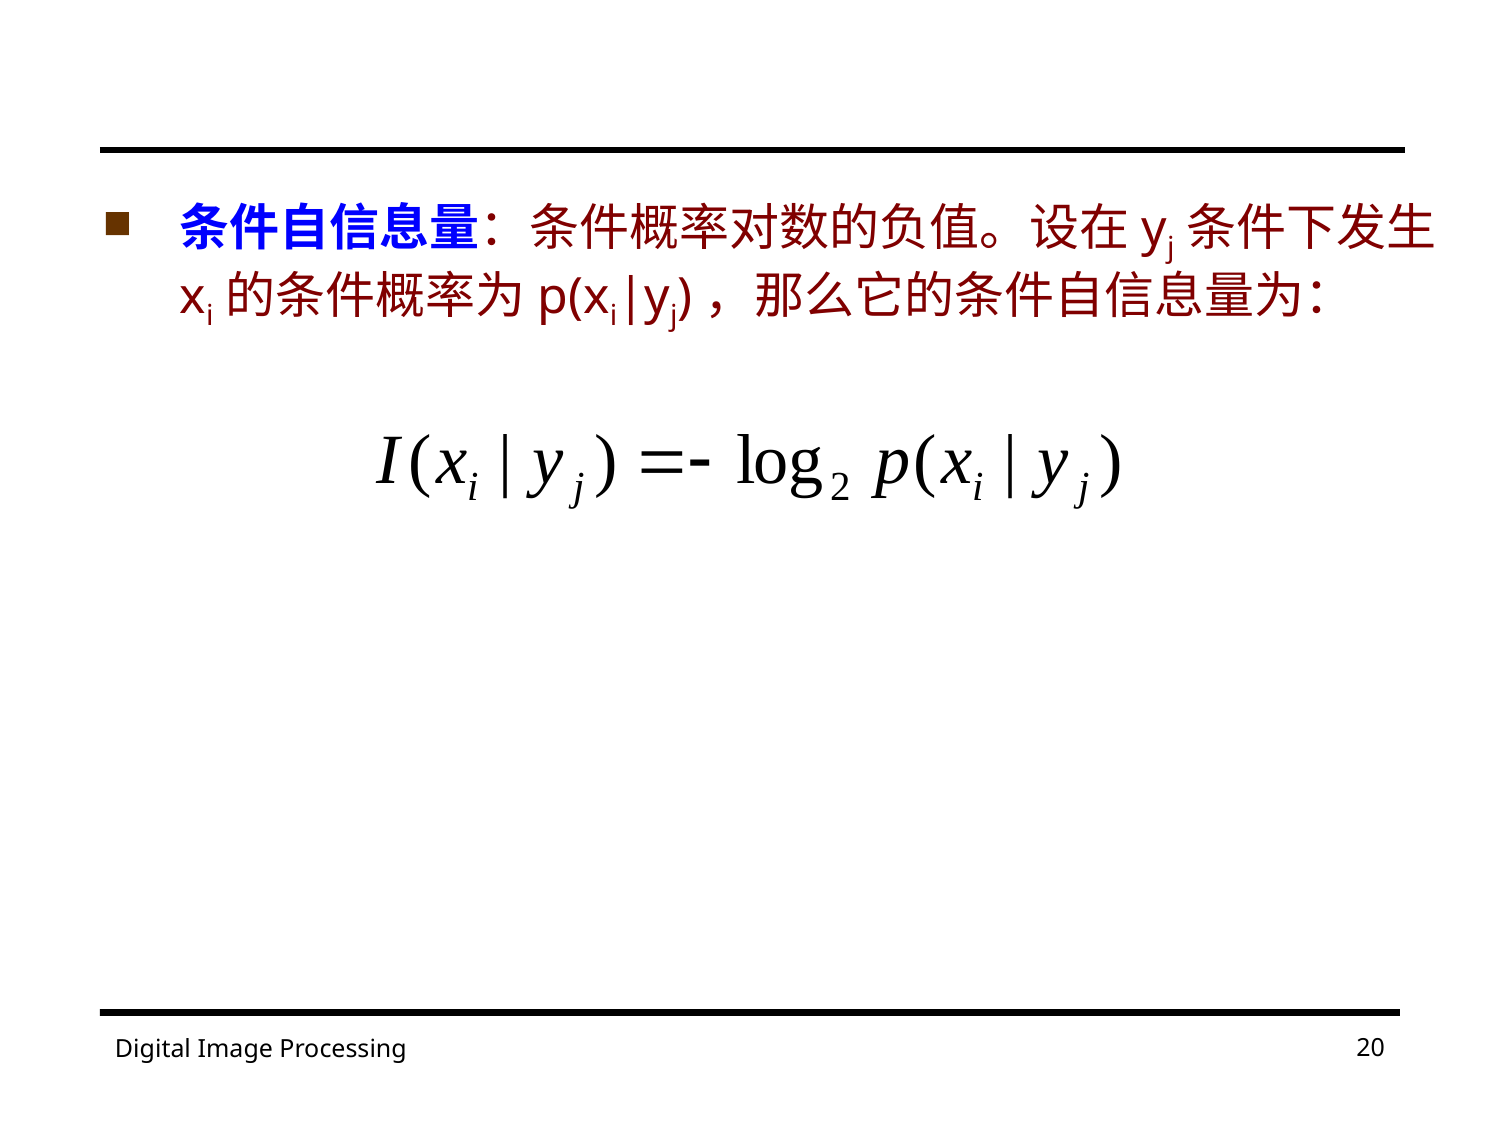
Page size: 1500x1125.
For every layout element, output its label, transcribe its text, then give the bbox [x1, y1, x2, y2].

slide_number 20 [1074, 1024, 1400, 1103]
list 条件自信息量：条件概率对数的负值。设在yj条件下发生xi的条件概率为p(xi|yj)，那么它的条件自信息量为： [87, 187, 1457, 1000]
slide_number Digital Image Processing [99, 1025, 650, 1104]
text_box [363, 412, 1137, 525]
